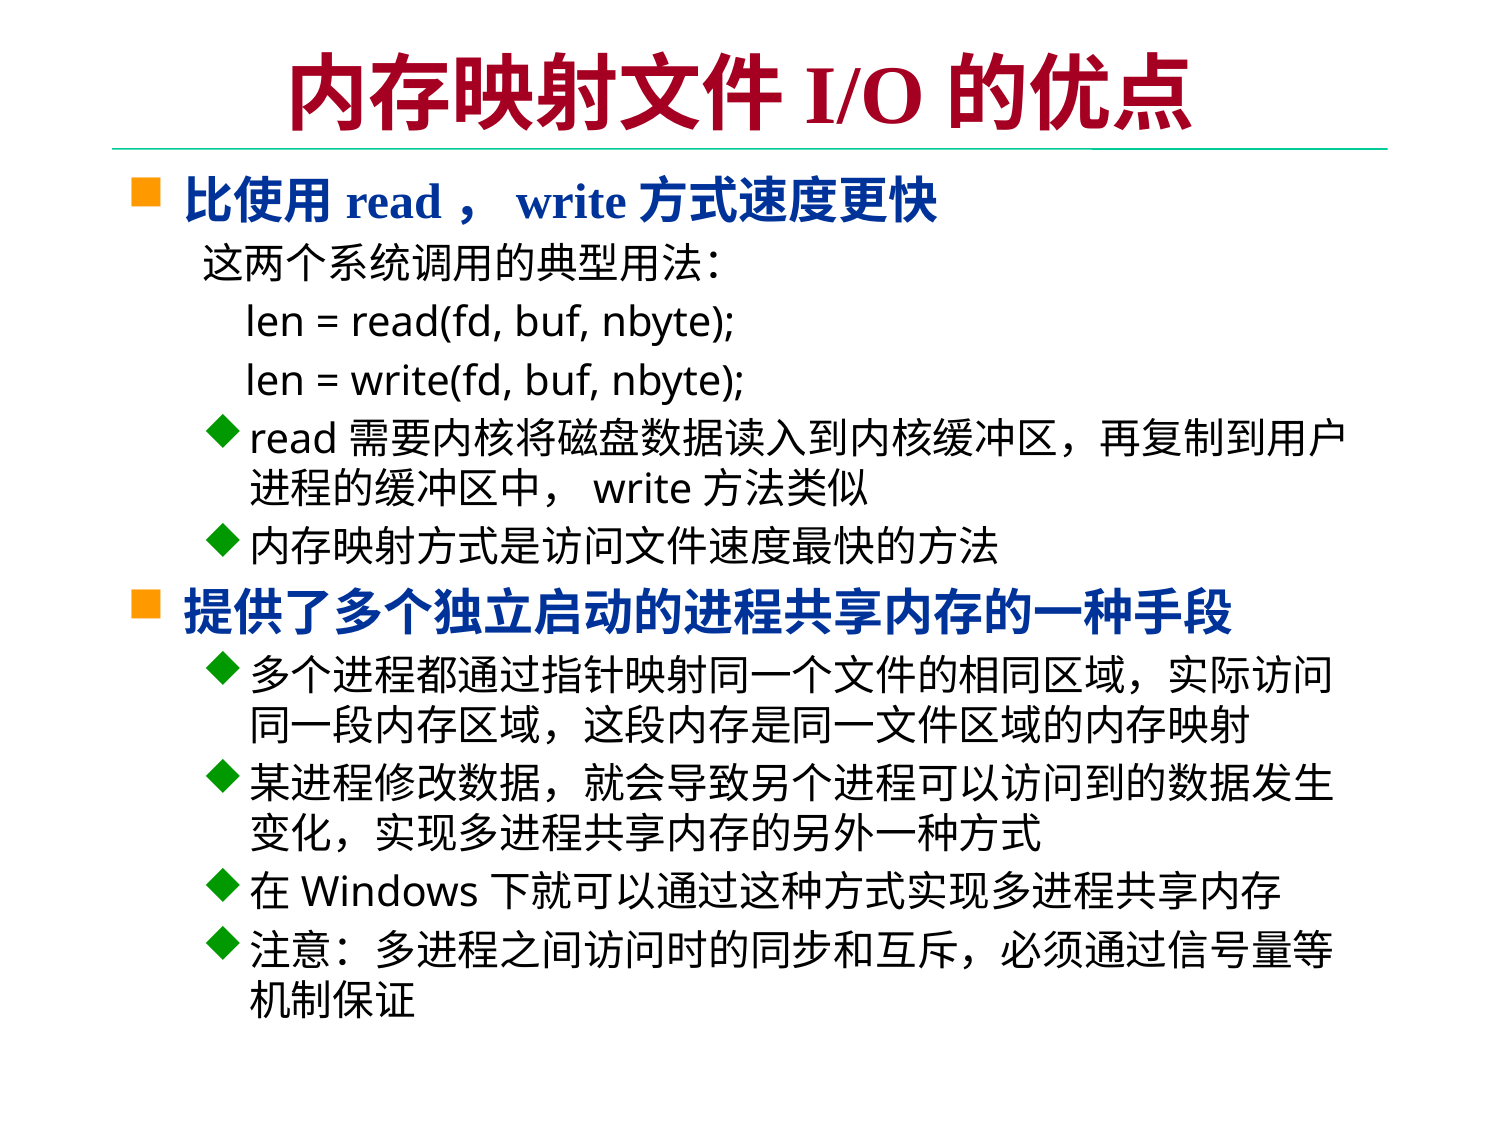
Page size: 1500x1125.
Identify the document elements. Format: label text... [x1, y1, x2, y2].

list 比使用read，write方式速度更快 这两个系统调用的典型用法： len = read(fd, buf, nbyte); len = write(fd, buf, nbyte); read需要内核将磁盘数据读入到内核缓冲区，再复制到用户进程的缓冲区中，write方法类似 内存映射方式是访问文件速度最快的方法 提供了多个独立启动的进程共享内存的一种手段 多个进程都通过指针映射同一个文件的相同区域，实际访问同一段内存区域，这段内存是同一文件区域的内存映射 某进程修改数据，就会导致另个进程可以访问到的数据发生变化，实现多进程共享内存的另外一种方式 在Windows下就可以通过这种方式实现多进程共享内存 注意：多进程之间访问时的同步和互斥，必须通过信号量等机制保证 [112, 160, 1388, 1083]
title 内存映射文件I/O的优点 [112, 31, 1388, 150]
